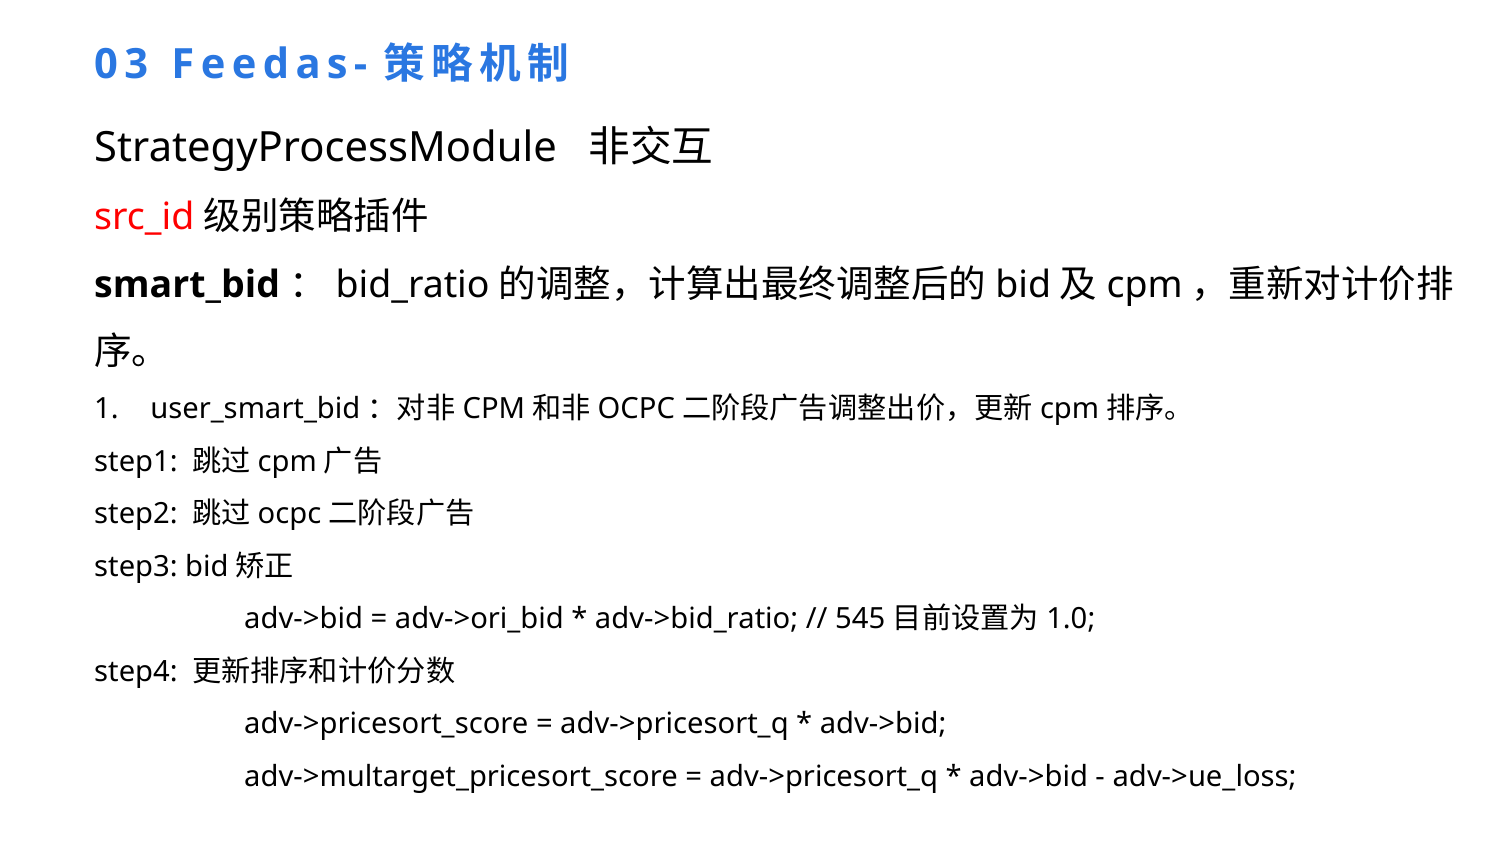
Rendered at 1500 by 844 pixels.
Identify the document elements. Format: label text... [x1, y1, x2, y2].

text_box 03 Feedas-策略机制 [86, 29, 808, 95]
text_box StrategyProcessModule 非交互 src_id级别策略插件 smart_bid：bid_ratio的调整，计算出最终调整后的bid及cpm，重新对计价排序。 user_smart_bid：对非CPM和非OCPC二阶段广告调整出价，更新cpm排序。 step1: 跳过cpm广告 step2: 跳过ocpc二阶段广告 step3: bid矫正 adv->bid = adv->ori_bid * adv->bid_ratio; // 545目前设置为1.0; step4: 更新排序和计价分数 adv->pricesort_score = adv->pricesort_q * adv->bid; adv->multarget_pricesort_score = adv->pricesort_q * adv->bid - adv->ue_loss; [86, 62, 1479, 844]
